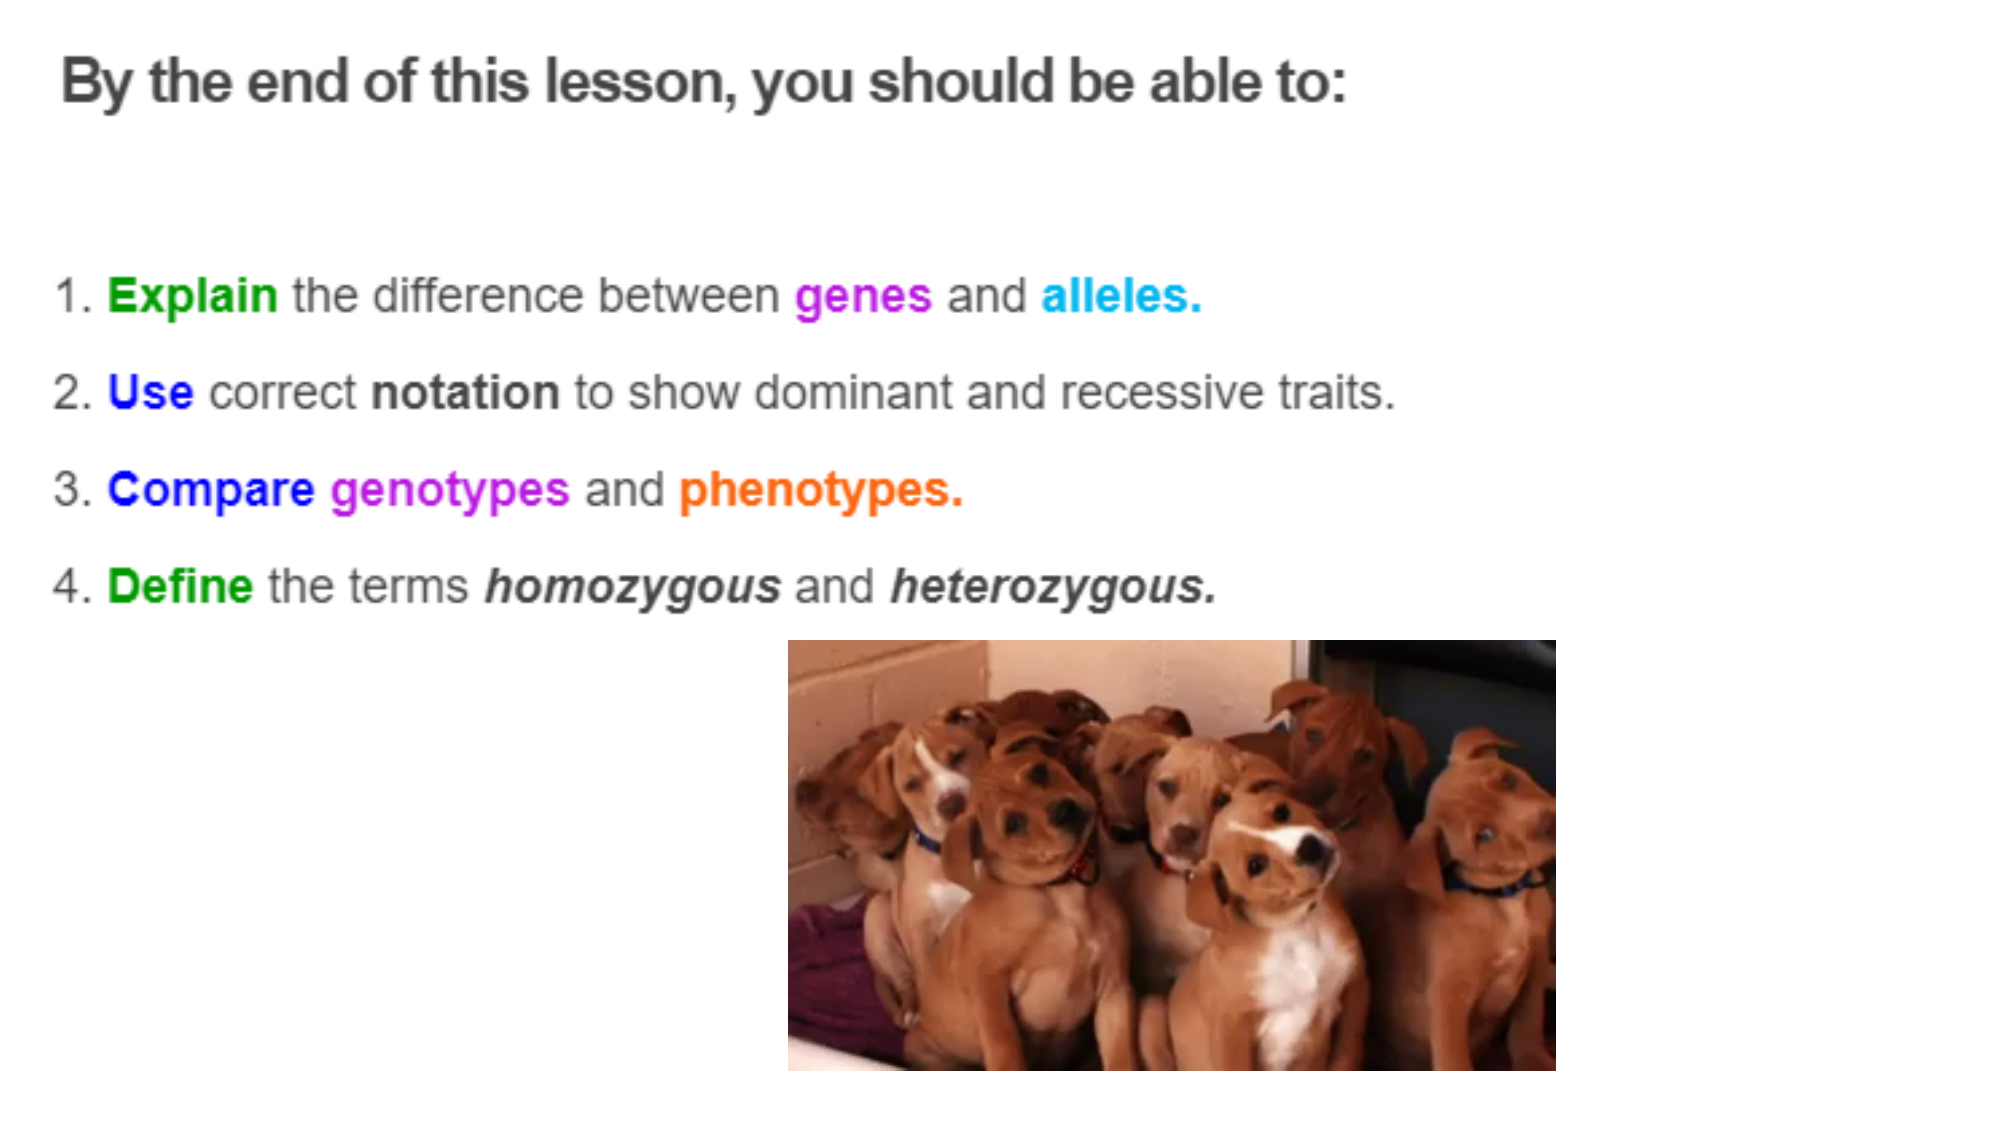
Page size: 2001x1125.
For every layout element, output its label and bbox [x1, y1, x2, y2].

text_box [787, 639, 1557, 1072]
picture [0, 41, 1486, 652]
